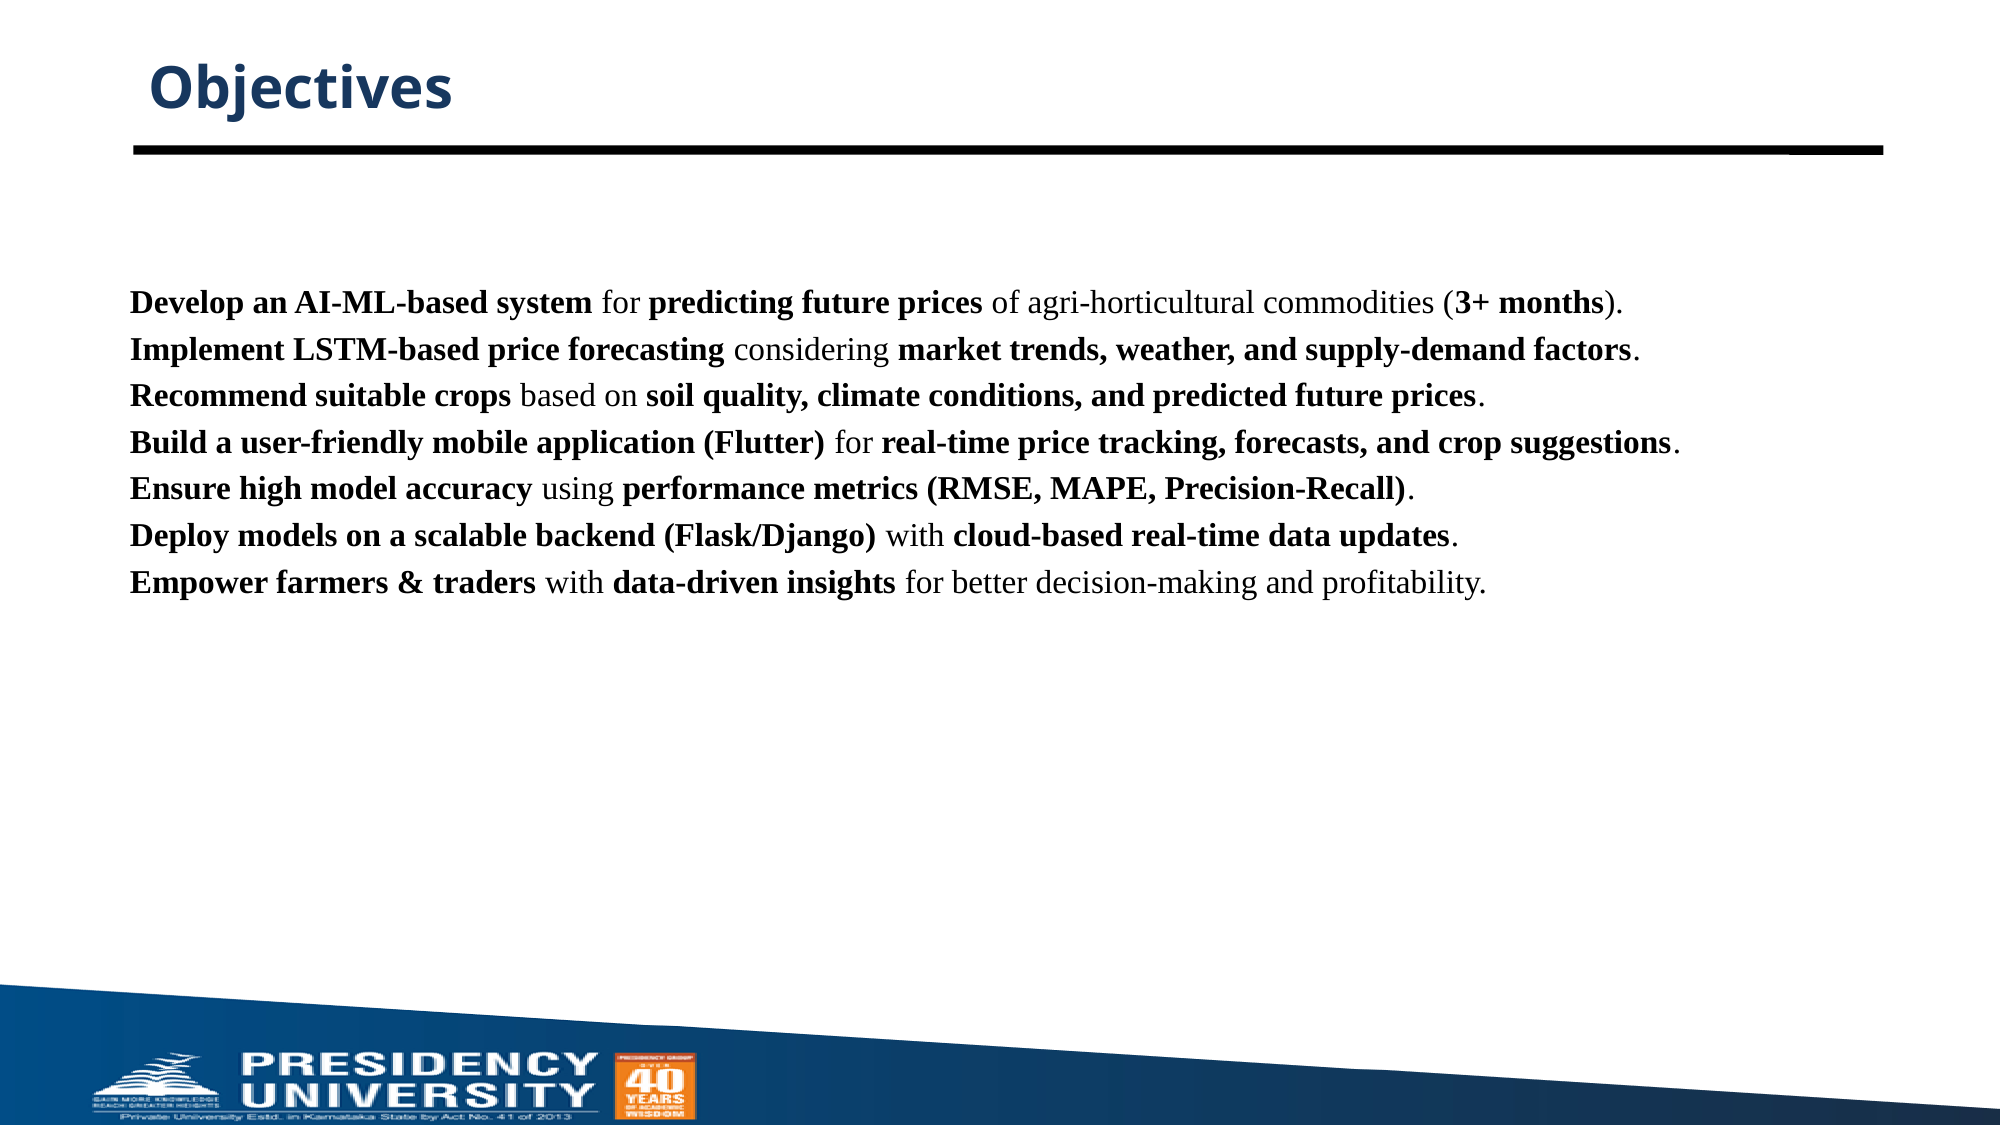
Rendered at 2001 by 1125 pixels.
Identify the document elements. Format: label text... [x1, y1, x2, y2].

list ✅ Develop an AI-ML-based system for predicting future prices of agri-horticultural commodities (3+ months). ✅ Implement LSTM-based price forecasting considering market trends, weather, and supply-demand factors. ✅ Recommend suitable crops based on soil quality, climate conditions, and predicted future prices. ✅ Build a user-friendly mobile application (Flutter) for real-time price tracking, forecasts, and crop suggestions. ✅ Ensure high model accuracy using performance metrics (RMSE, MAPE, Precision-Recall). ✅ Deploy models on a scalable backend (Flask/Django) with cloud-based real-time data updates. ✅ Empower farmers & traders with data-driven insights for better decision-making and profitability. [80, 113, 1944, 767]
title Objectives [133, 45, 1884, 113]
picture [0, 982, 2000, 1125]
